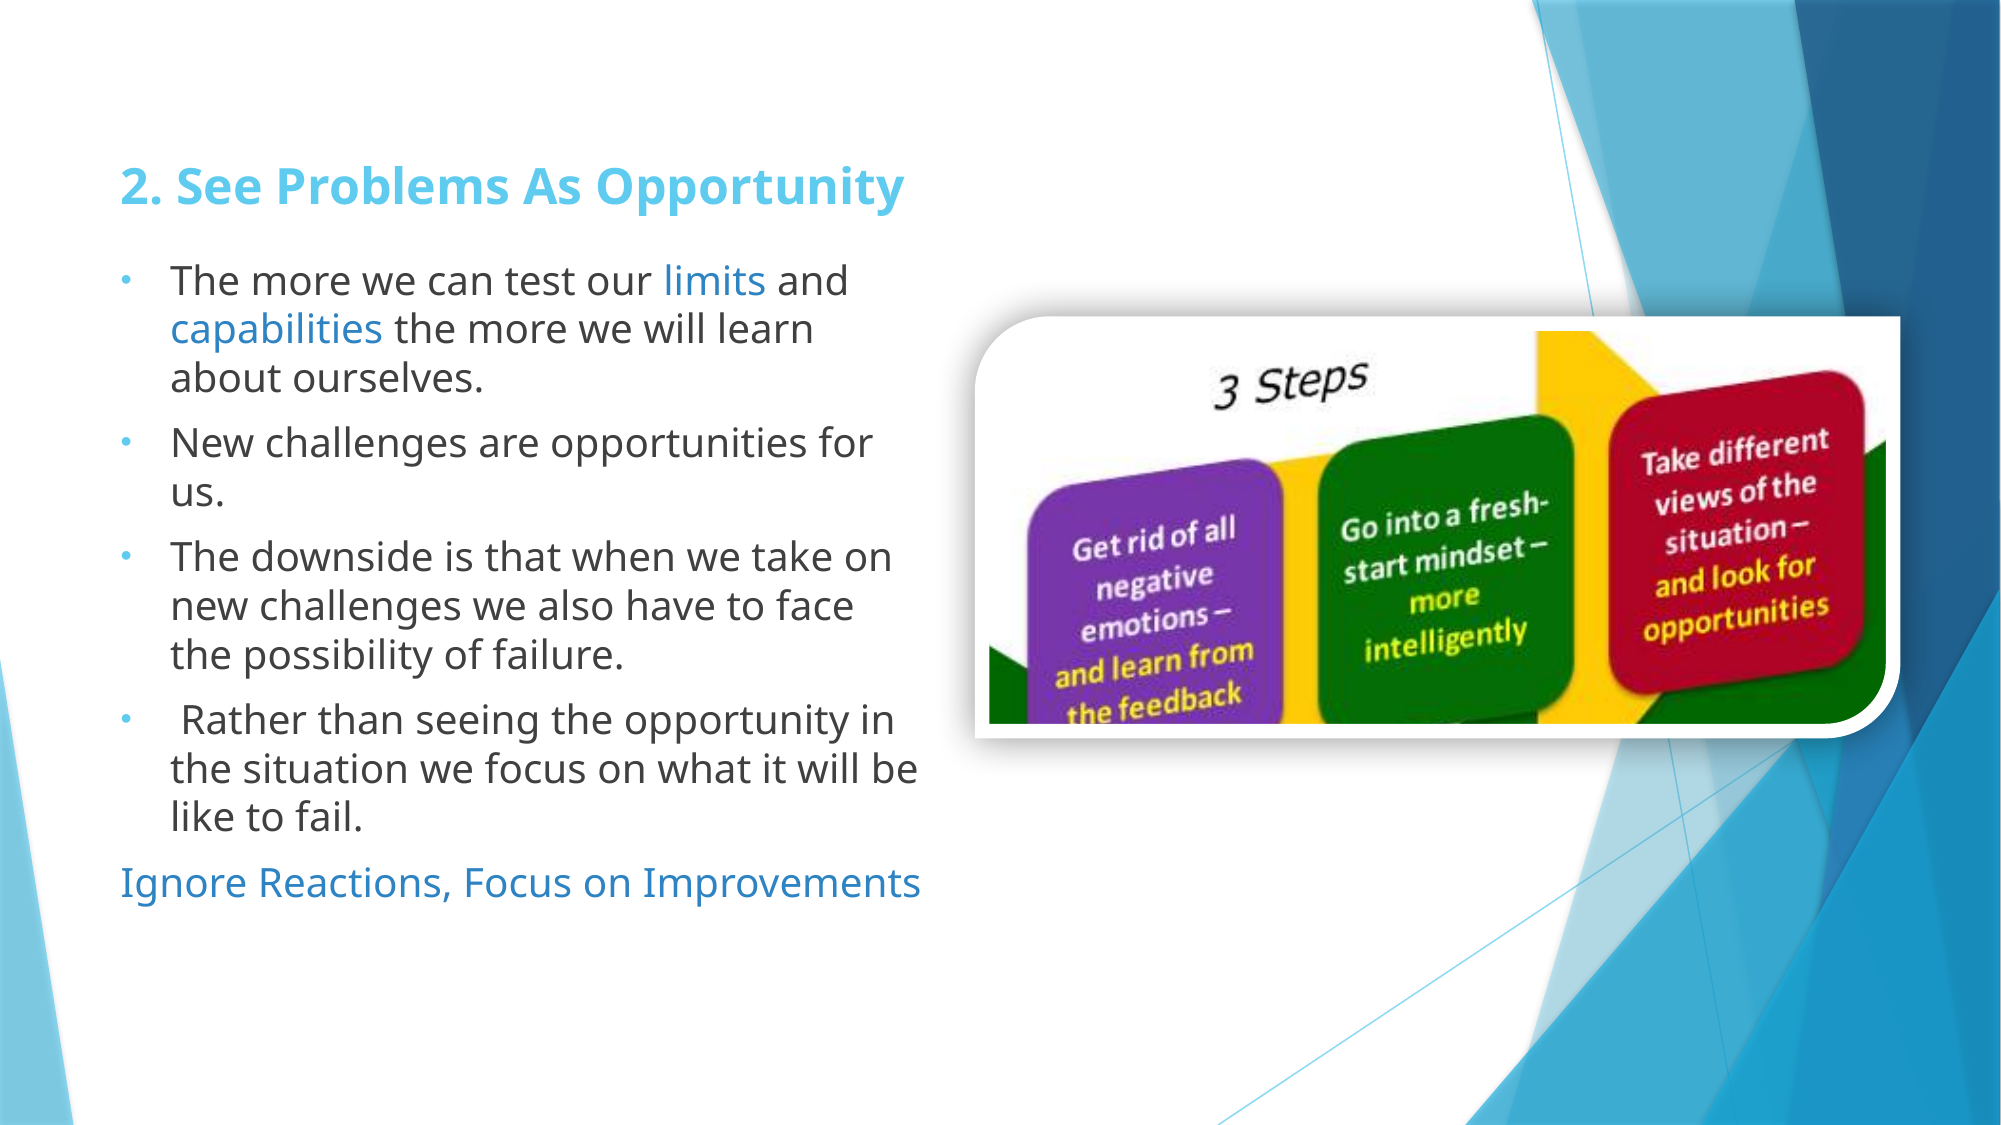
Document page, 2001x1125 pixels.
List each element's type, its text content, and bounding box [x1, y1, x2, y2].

list The more we can test our limits and capabilities the more we will learn about ourselves. New challenges are opportunities for us. The downside is that when we take on new challenges we also have to face the possibility of failure. Rather than seeing the opportunity in the situation we focus on what it will be like to fail. Ignore Reactions, Focus on Improvements [105, 247, 938, 963]
title 2. See Problems As Opportunity [105, 72, 1483, 222]
picture [981, 323, 1894, 732]
